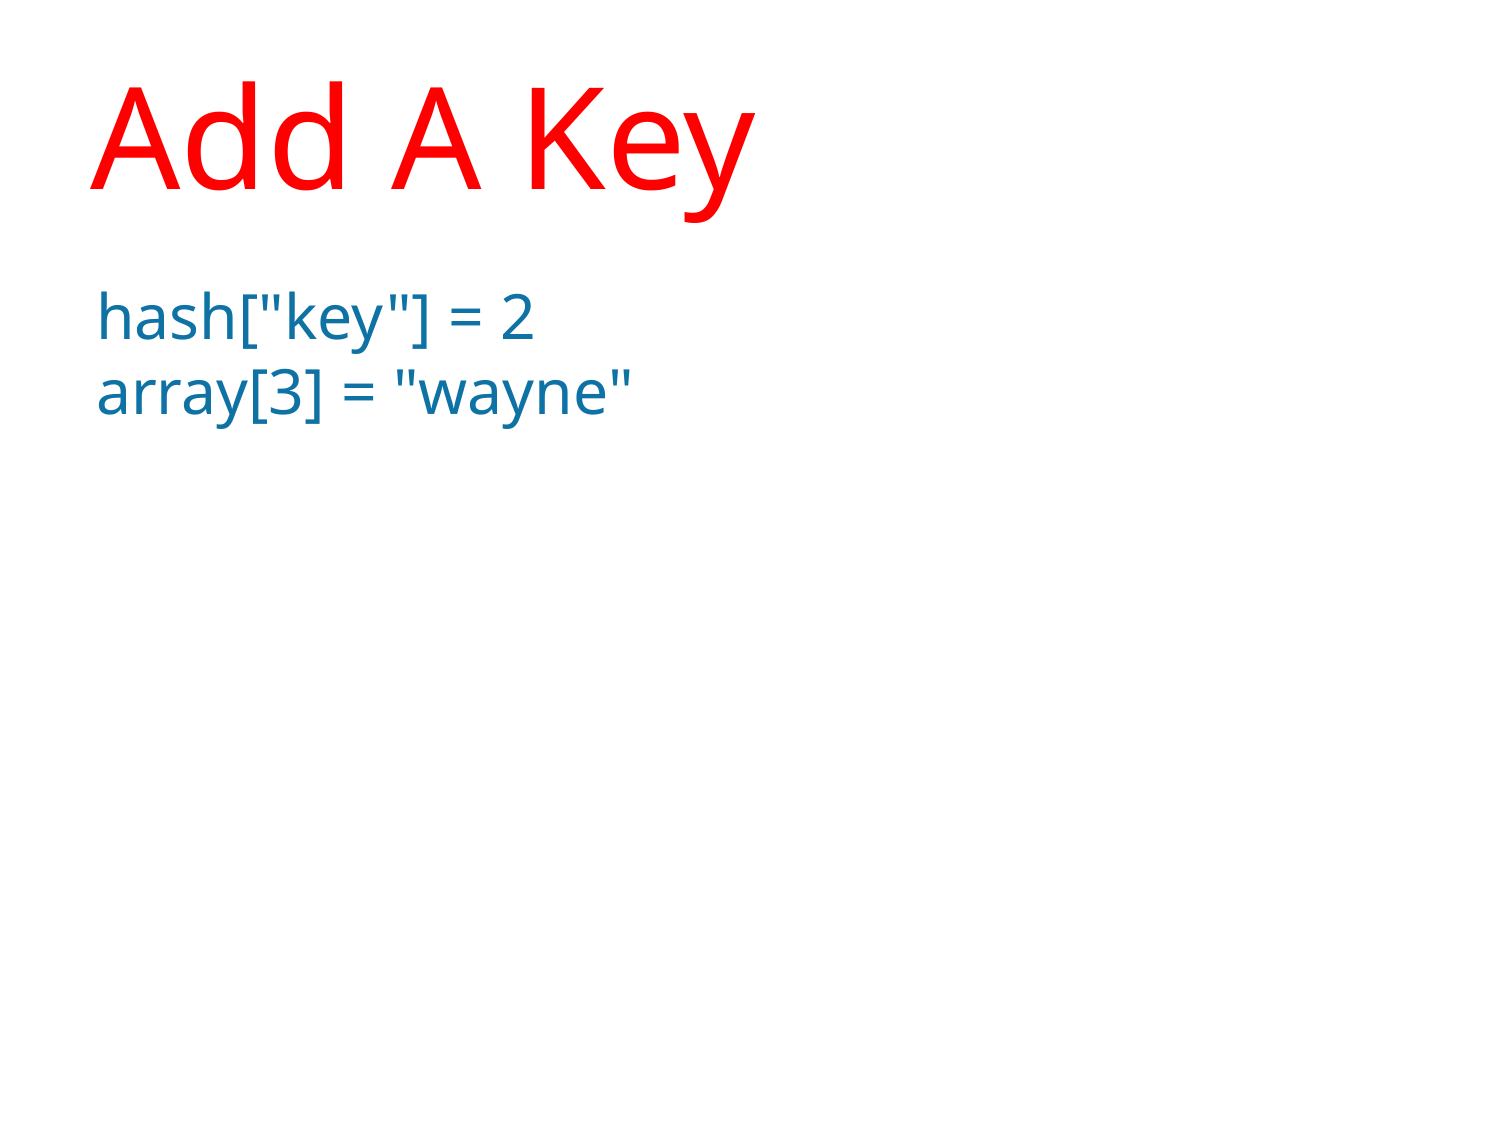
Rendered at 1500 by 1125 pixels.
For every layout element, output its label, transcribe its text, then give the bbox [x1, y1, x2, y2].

title Add A Key [75, 45, 1425, 233]
list hash["key"] = 2 array[3] = "wayne" [75, 262, 1425, 1078]
